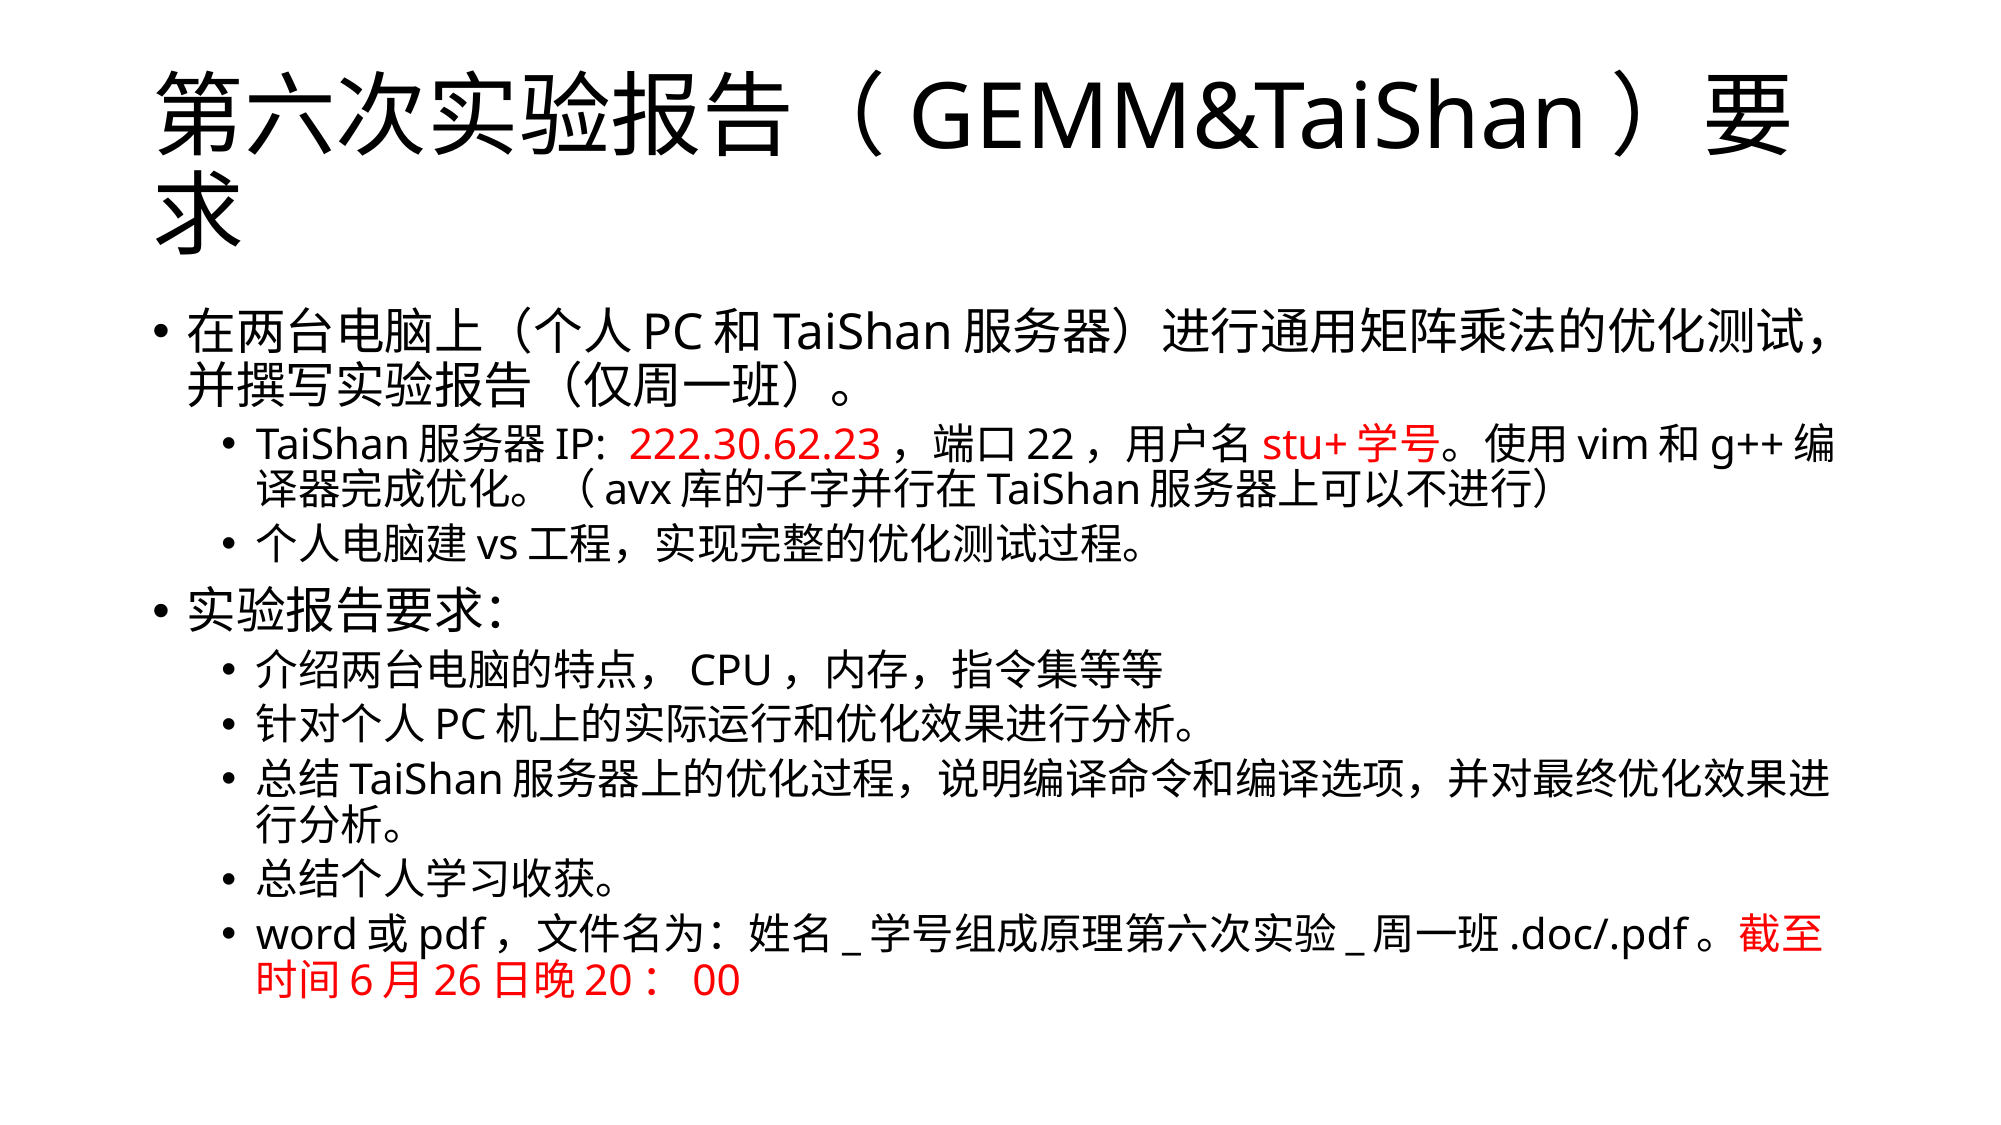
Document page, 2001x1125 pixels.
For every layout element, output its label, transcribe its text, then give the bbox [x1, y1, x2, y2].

title 第六次实验报告（GEMM&TaiShan）要求 [137, 59, 1863, 278]
list 在两台电脑上（个人PC和TaiShan服务器）进行通用矩阵乘法的优化测试，并撰写实验报告（仅周一班）。 TaiShan服务器IP: 222.30.62.23，端口22，用户名stu+学号。使用vim和g++编译器完成优化。（avx库的子字并行在TaiShan服务器上可以不进行） 个人电脑建vs工程，实现完整的优化测试过程。 实验报告要求： 介绍两台电脑的特点，CPU，内存，指令集等等 针对个人PC机上的实际运行和优化效果进行分析。 总结TaiShan服务器上的优化过程，说明编译命令和编译选项，并对最终优化效果进行分析。 总结个人学习收获。 word或pdf，文件名为：姓名_学号组成原理第六次实验_周一班.doc/.pdf。截至时间6月26日晚20：00 [137, 299, 1863, 1014]
